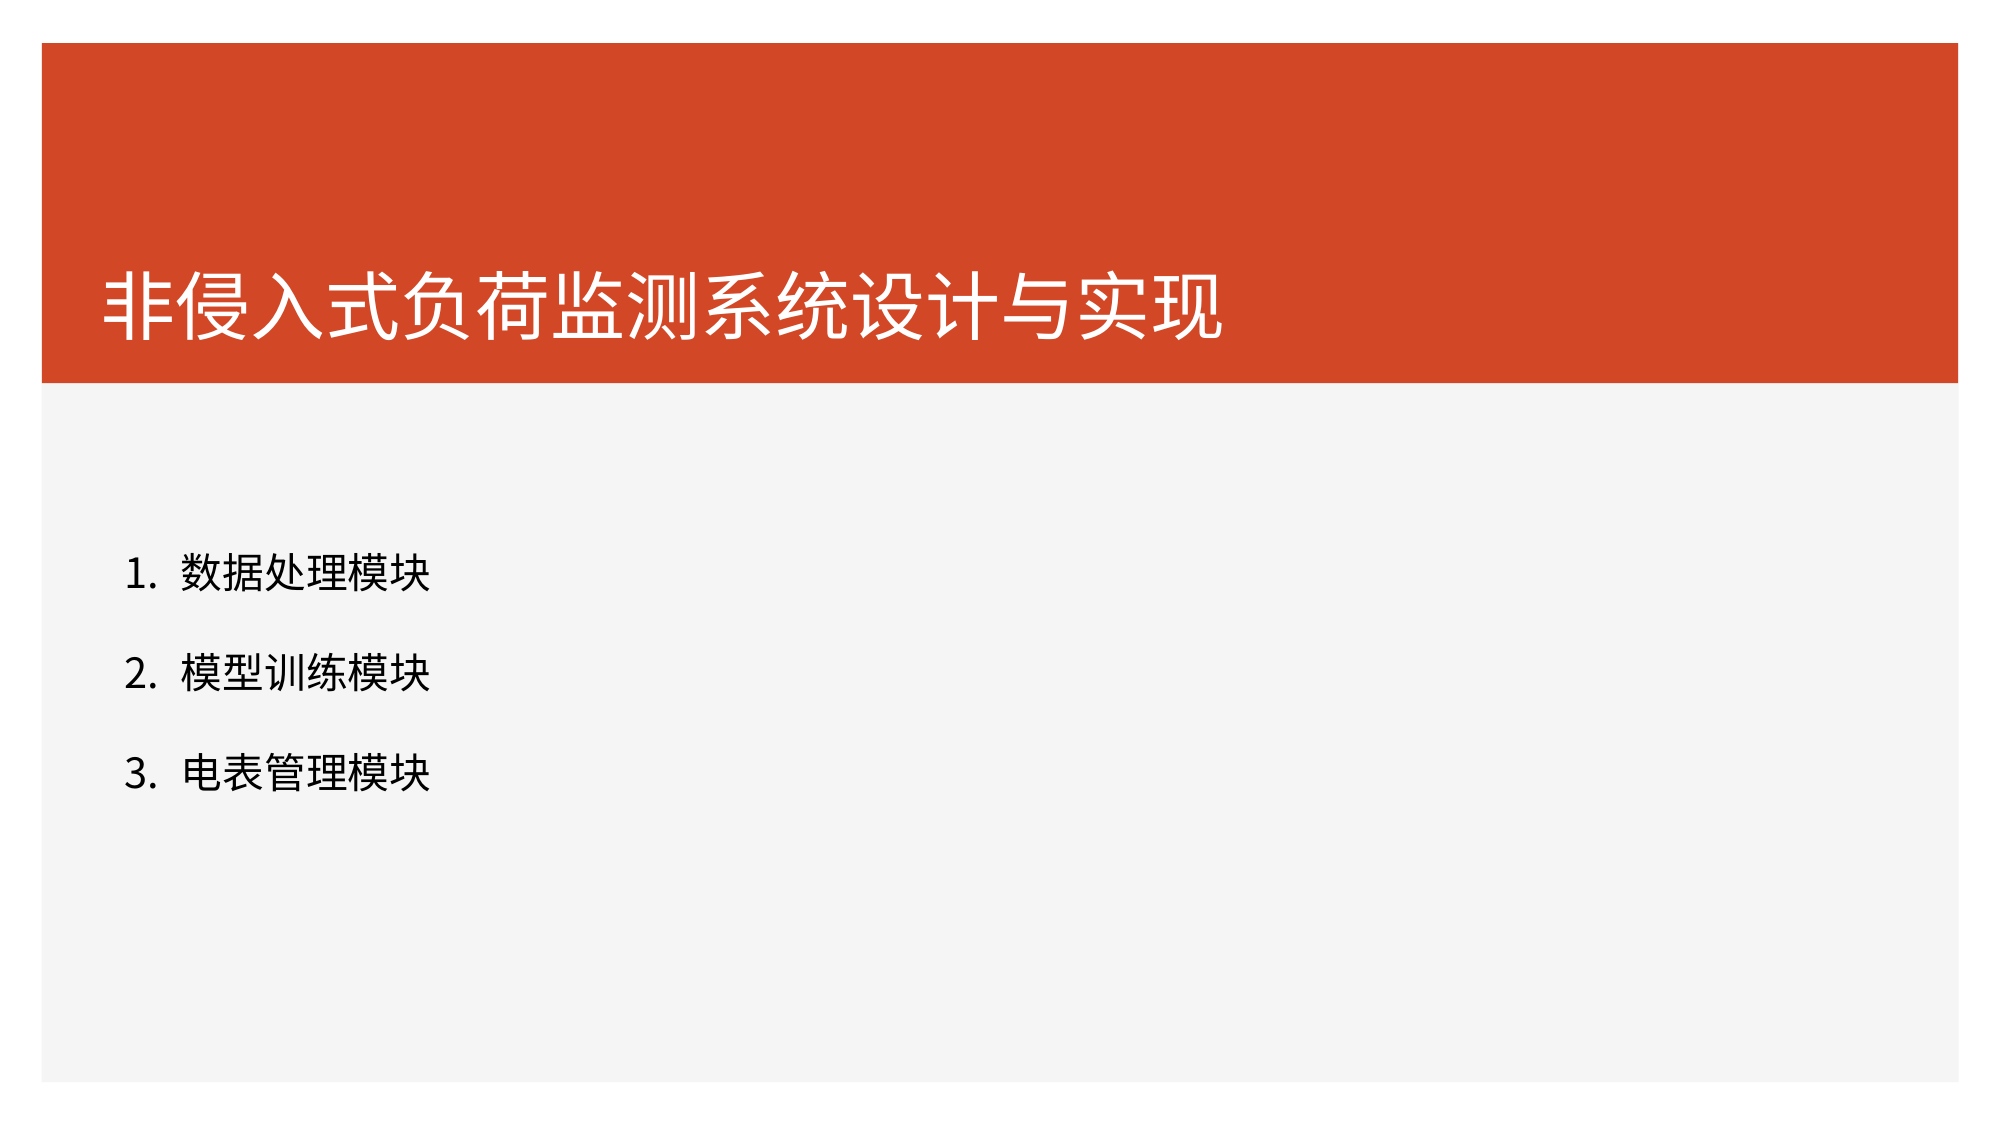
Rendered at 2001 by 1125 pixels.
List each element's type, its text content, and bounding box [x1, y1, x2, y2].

text_box 数据处理模块 模型训练模块 电表管理模块 [109, 539, 1397, 804]
title 非侵入式负荷监测系统设计与实现 [85, 241, 1254, 357]
